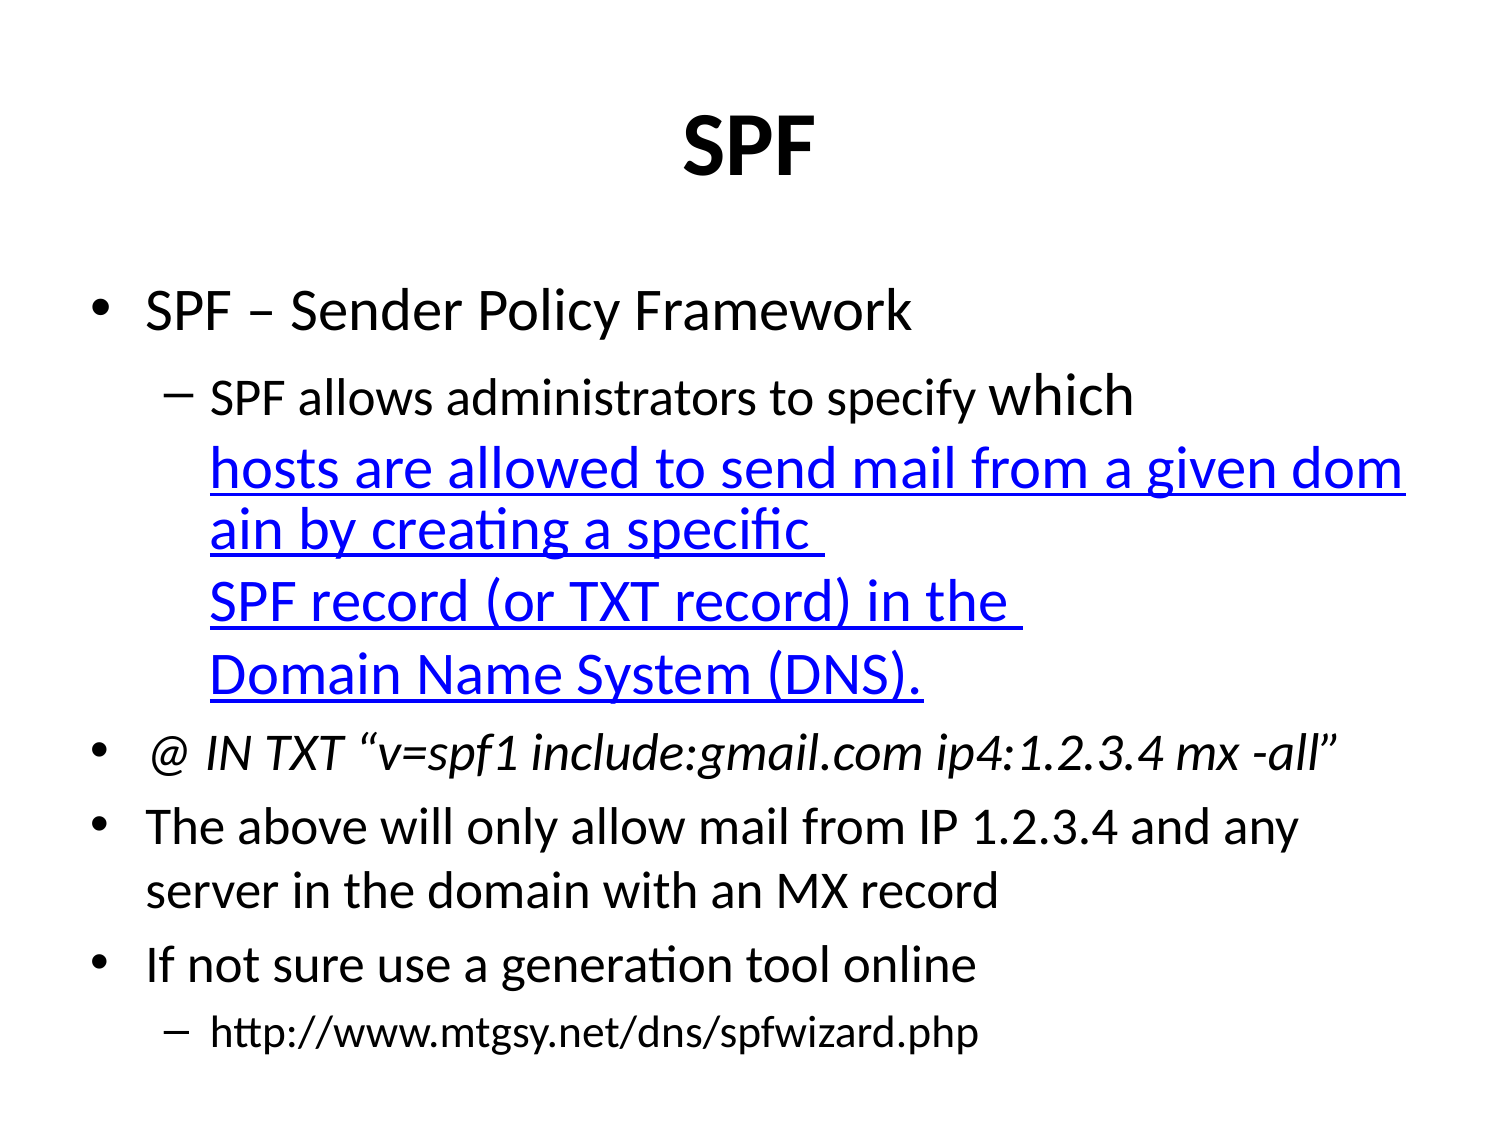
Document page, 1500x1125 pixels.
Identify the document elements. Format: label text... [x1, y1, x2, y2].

title SPF [75, 45, 1425, 233]
list SPF – Sender Policy Framework SPF allows administrators to specify whichhosts are allowed to send mail from a given domain by creating a specific SPF record (or TXT record) in the Domain Name System (DNS). @ IN TXT “v=spf1 include:gmail.com ip4:1.2.3.4 mx -all” The above will only allow mail from IP 1.2.3.4 and any server in the domain with an MX record If not sure use a generation tool online http://www.mtgsy.net/dns/spfwizard.php [75, 262, 1425, 1005]
